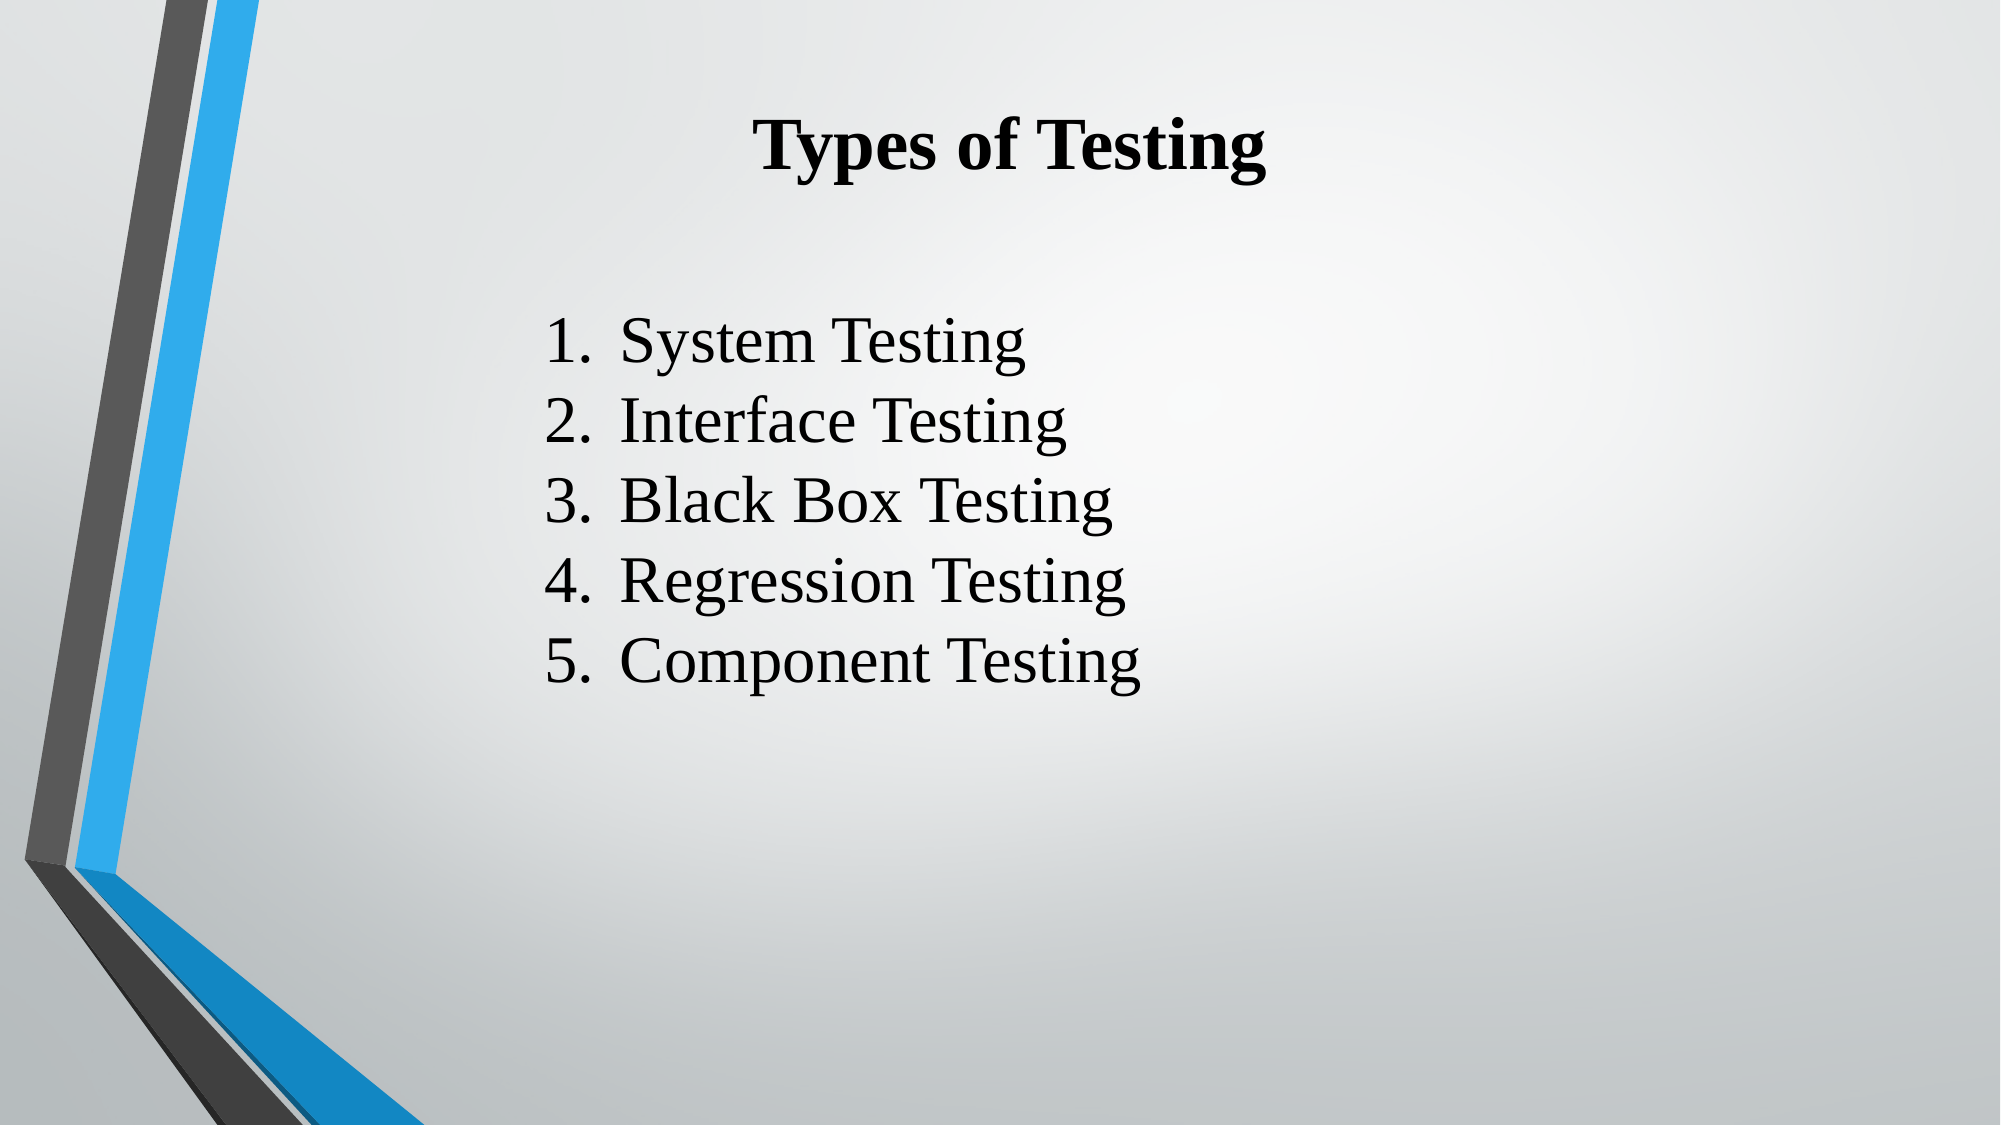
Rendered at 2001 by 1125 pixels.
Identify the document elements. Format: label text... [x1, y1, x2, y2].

text_box Types of Testing [737, 86, 1283, 192]
text_box System Testing Interface Testing Black Box Testing Regression Testing Component Testing [529, 288, 1530, 783]
